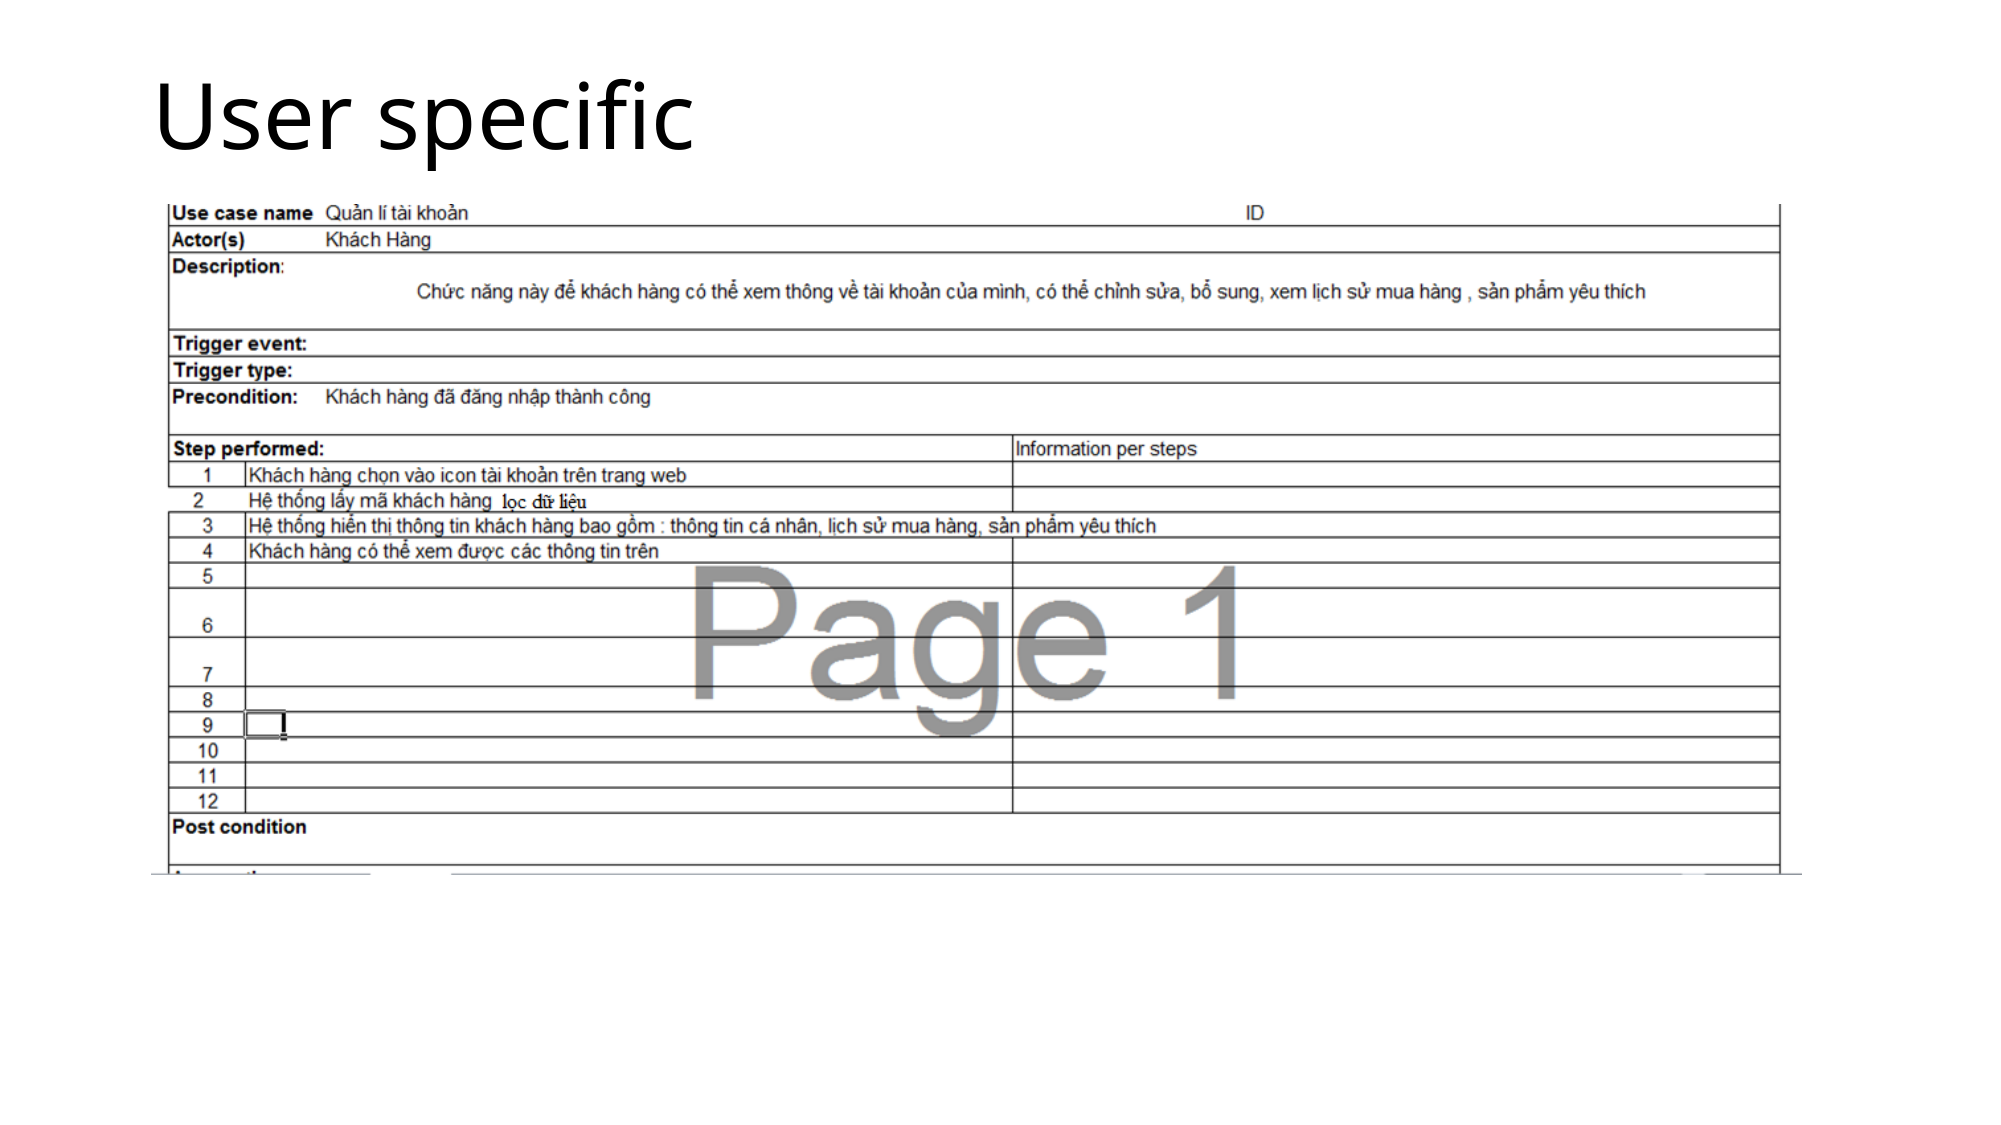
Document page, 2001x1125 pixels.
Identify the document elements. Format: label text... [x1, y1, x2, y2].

picture [151, 204, 1802, 875]
title User specific [137, 59, 1863, 180]
